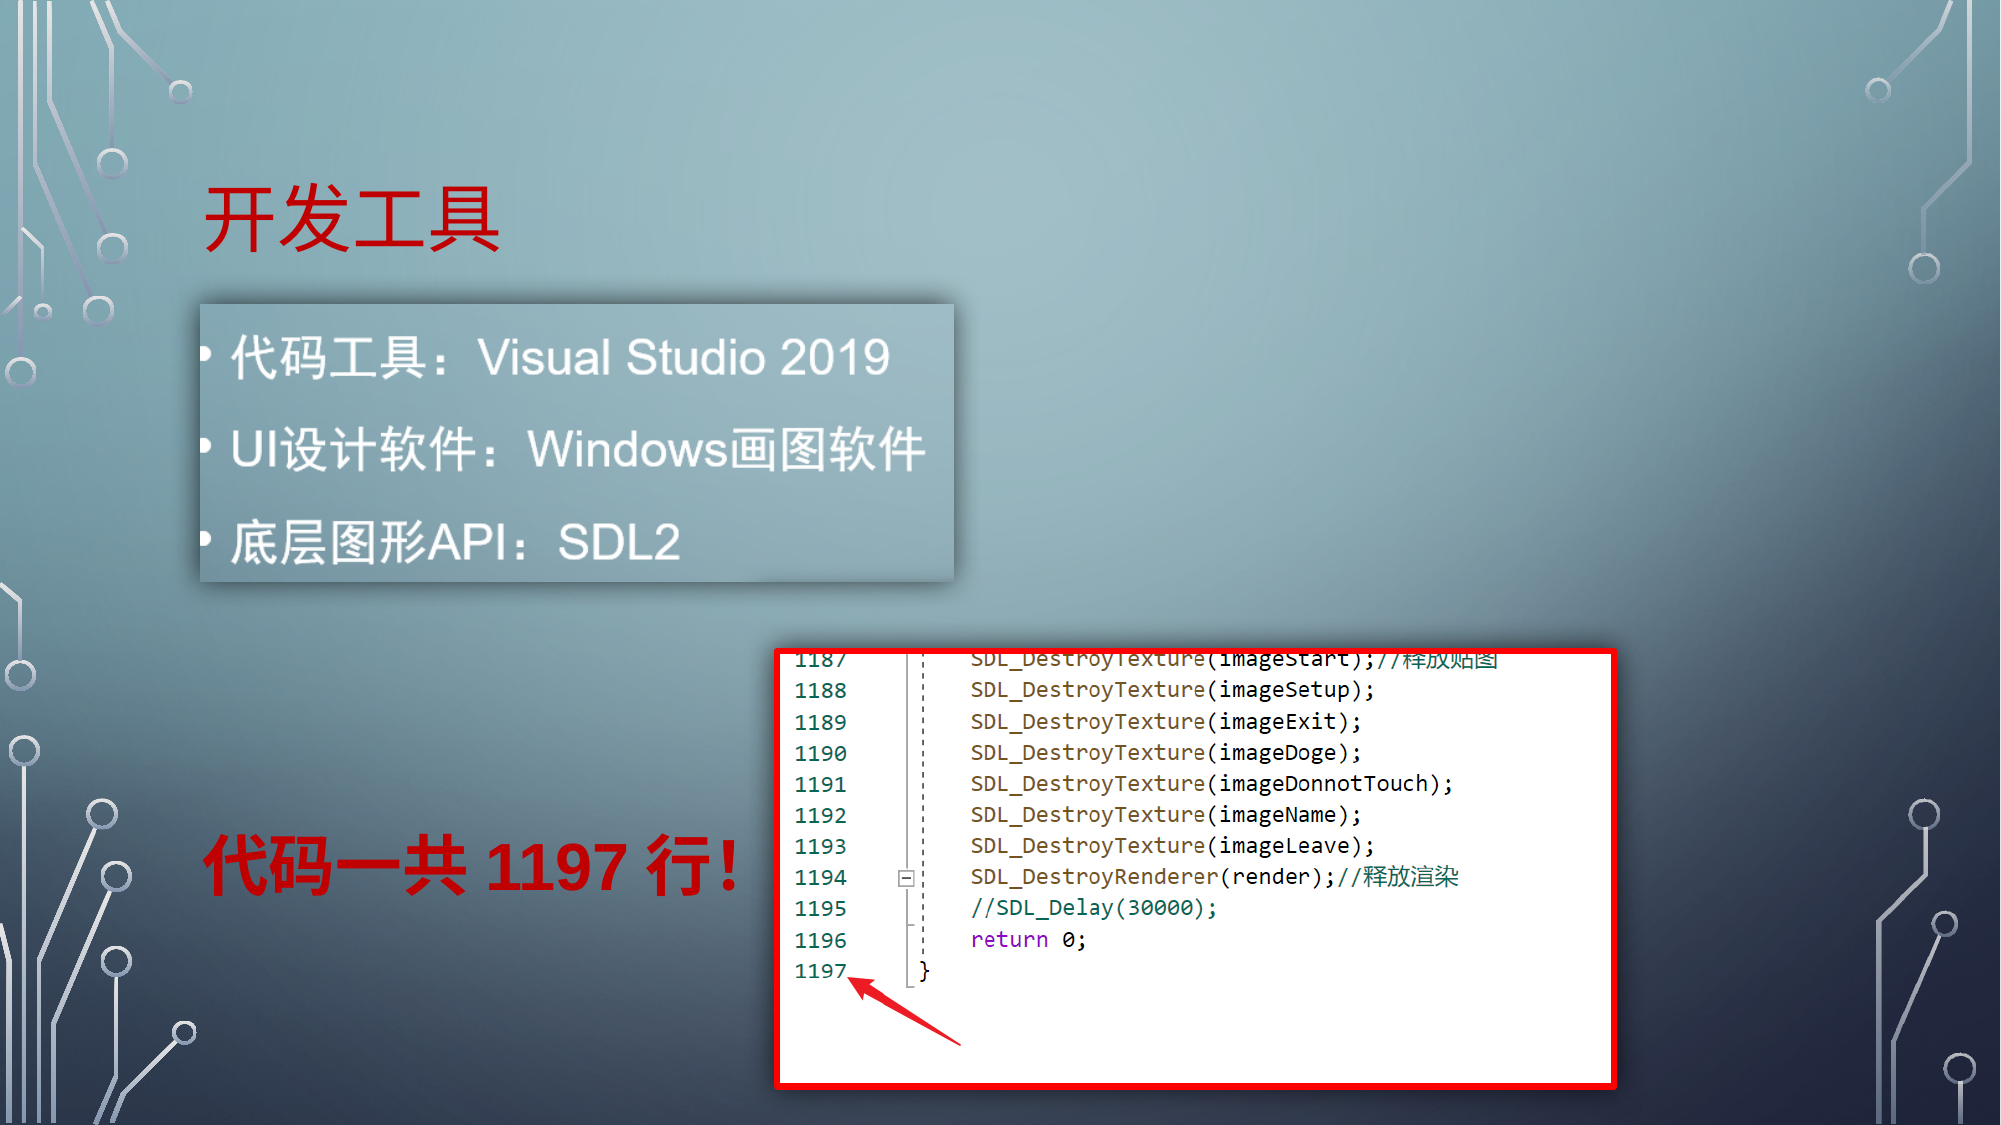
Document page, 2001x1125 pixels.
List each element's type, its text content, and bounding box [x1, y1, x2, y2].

title 开发工具 [187, 101, 1813, 344]
list 代码一共1197行！ [187, 369, 1813, 950]
picture [199, 303, 954, 582]
picture [780, 653, 1612, 1084]
